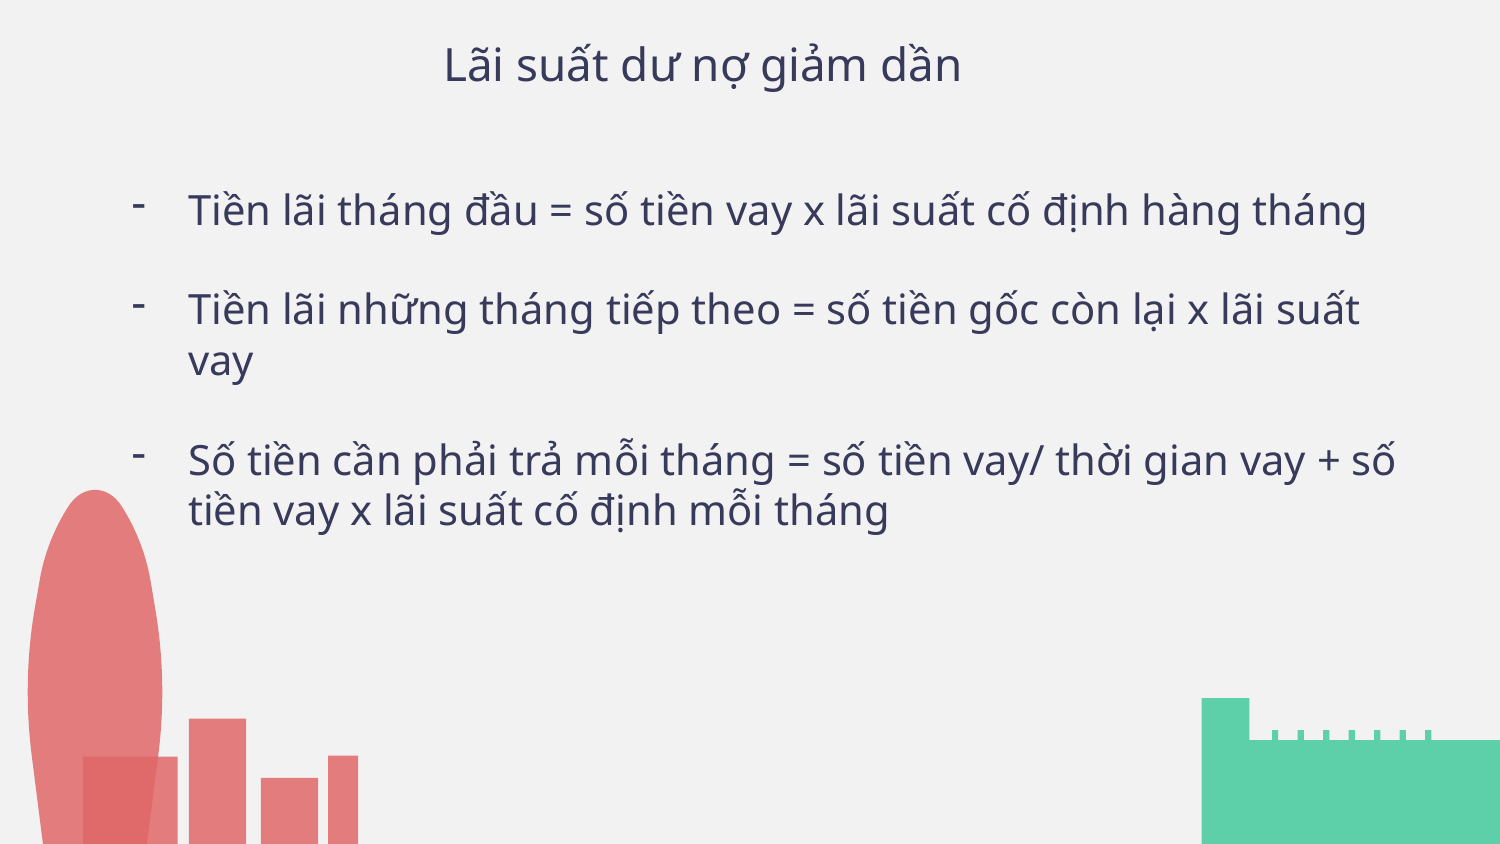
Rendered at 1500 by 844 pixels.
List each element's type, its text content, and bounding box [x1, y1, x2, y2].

subtitle Tiền lãi tháng đầu = số tiền vay x lãi suất cố định hàng tháng Tiền lãi những tháng tiếp theo = số tiền gốc còn lại x lãi suất vay Số tiền cần phải trả mỗi tháng = số tiền vay/ thời gian vay + số tiền vay x lãi suất cố định mỗi tháng [116, 153, 1441, 564]
title Lãi suất dư nợ giảm dần [256, 0, 1150, 126]
